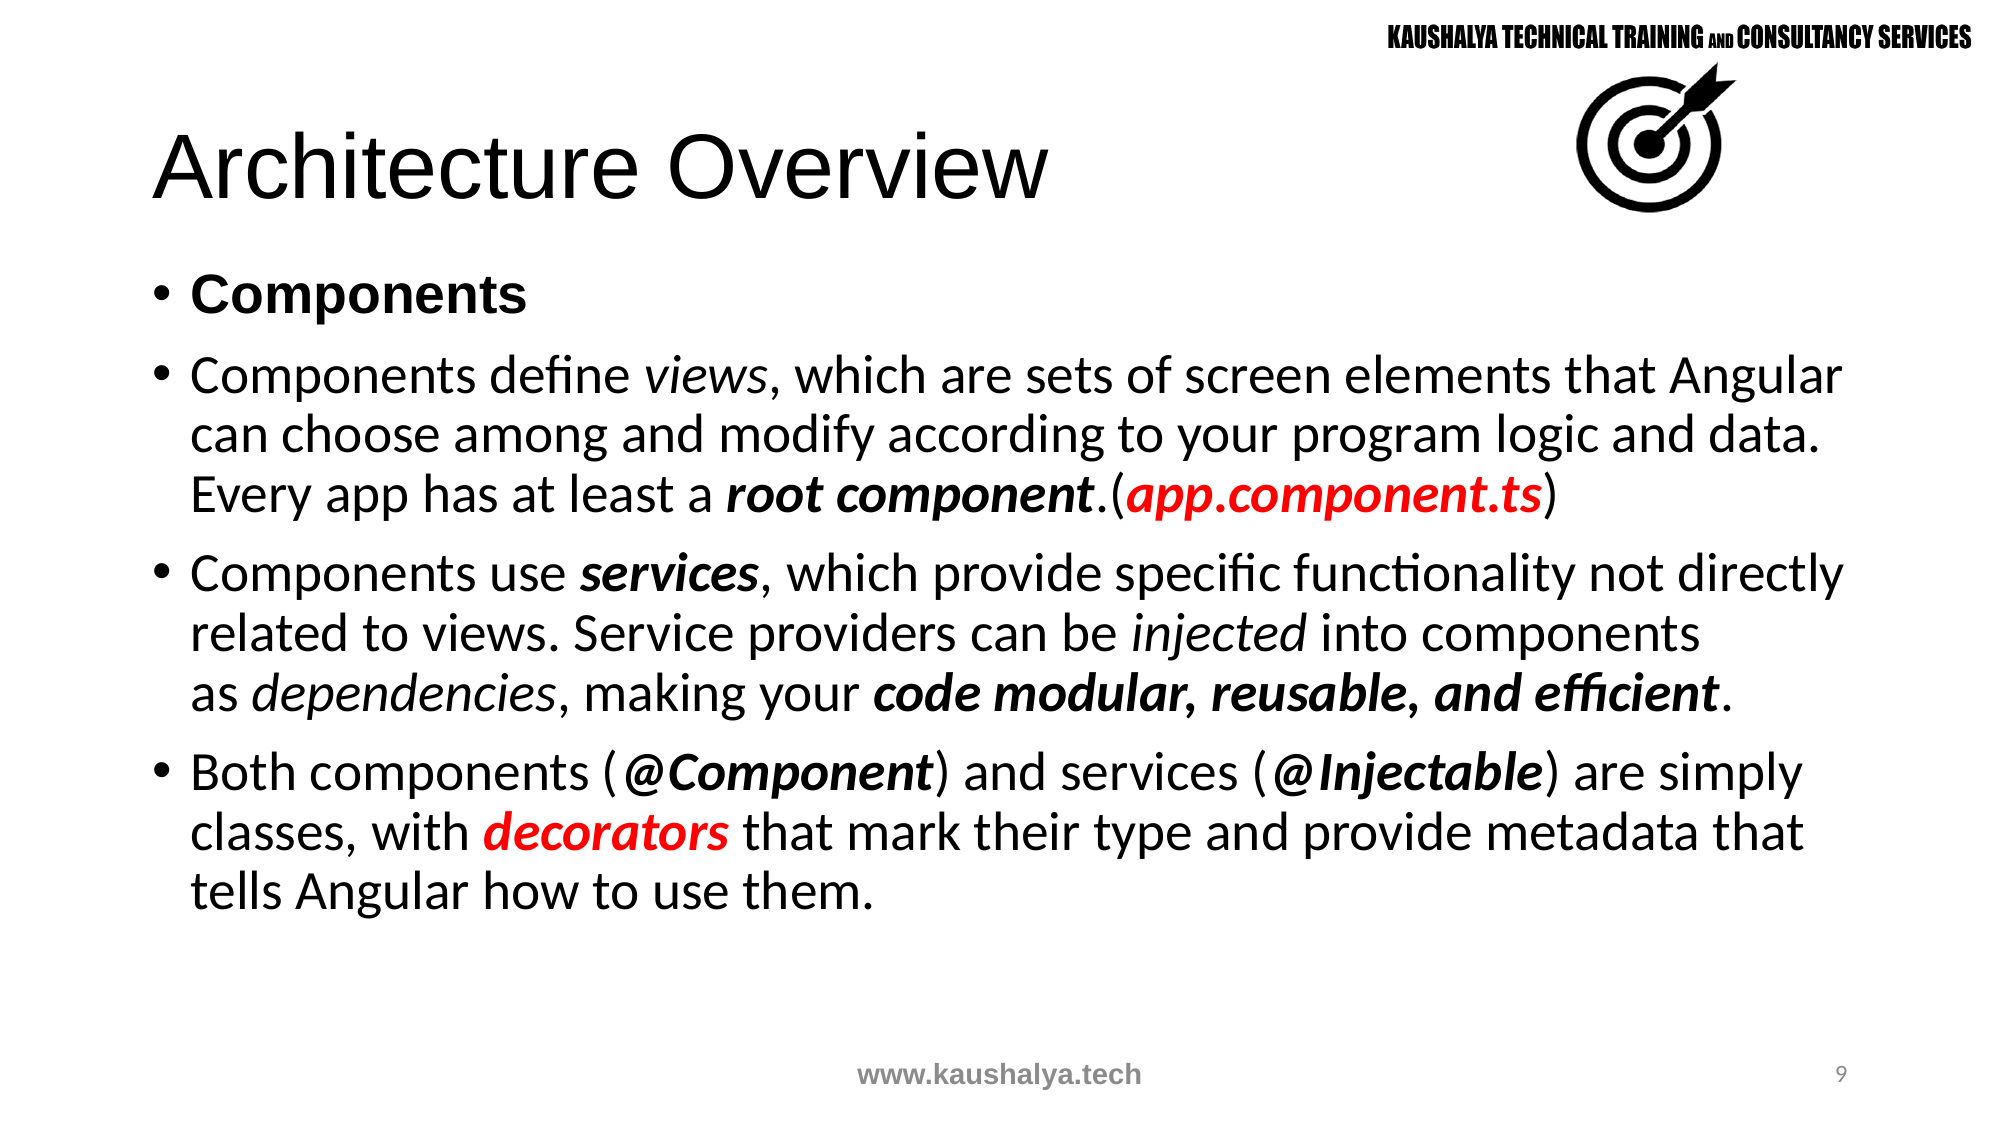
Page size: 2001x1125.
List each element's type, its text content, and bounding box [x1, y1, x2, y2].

picture [1358, 2, 1997, 221]
list Components Components define views, which are sets of screen elements that Angular can choose among and modify according to your program logic and data. Every app has at least a root component.(app.component.ts) Components use services, which provide specific functionality not directly related to views. Service providers can be injected into components as dependencies, making your code modular, reusable, and efficient. Both components (@Component) and services (@Injectable) are simply classes, with decorators that mark their type and provide metadata that tells Angular how to use them. [137, 258, 1863, 1014]
title Architecture Overview [137, 59, 1863, 258]
slide_number 9 [1412, 1042, 1863, 1103]
footer www.kaushalya.tech [662, 1042, 1338, 1103]
